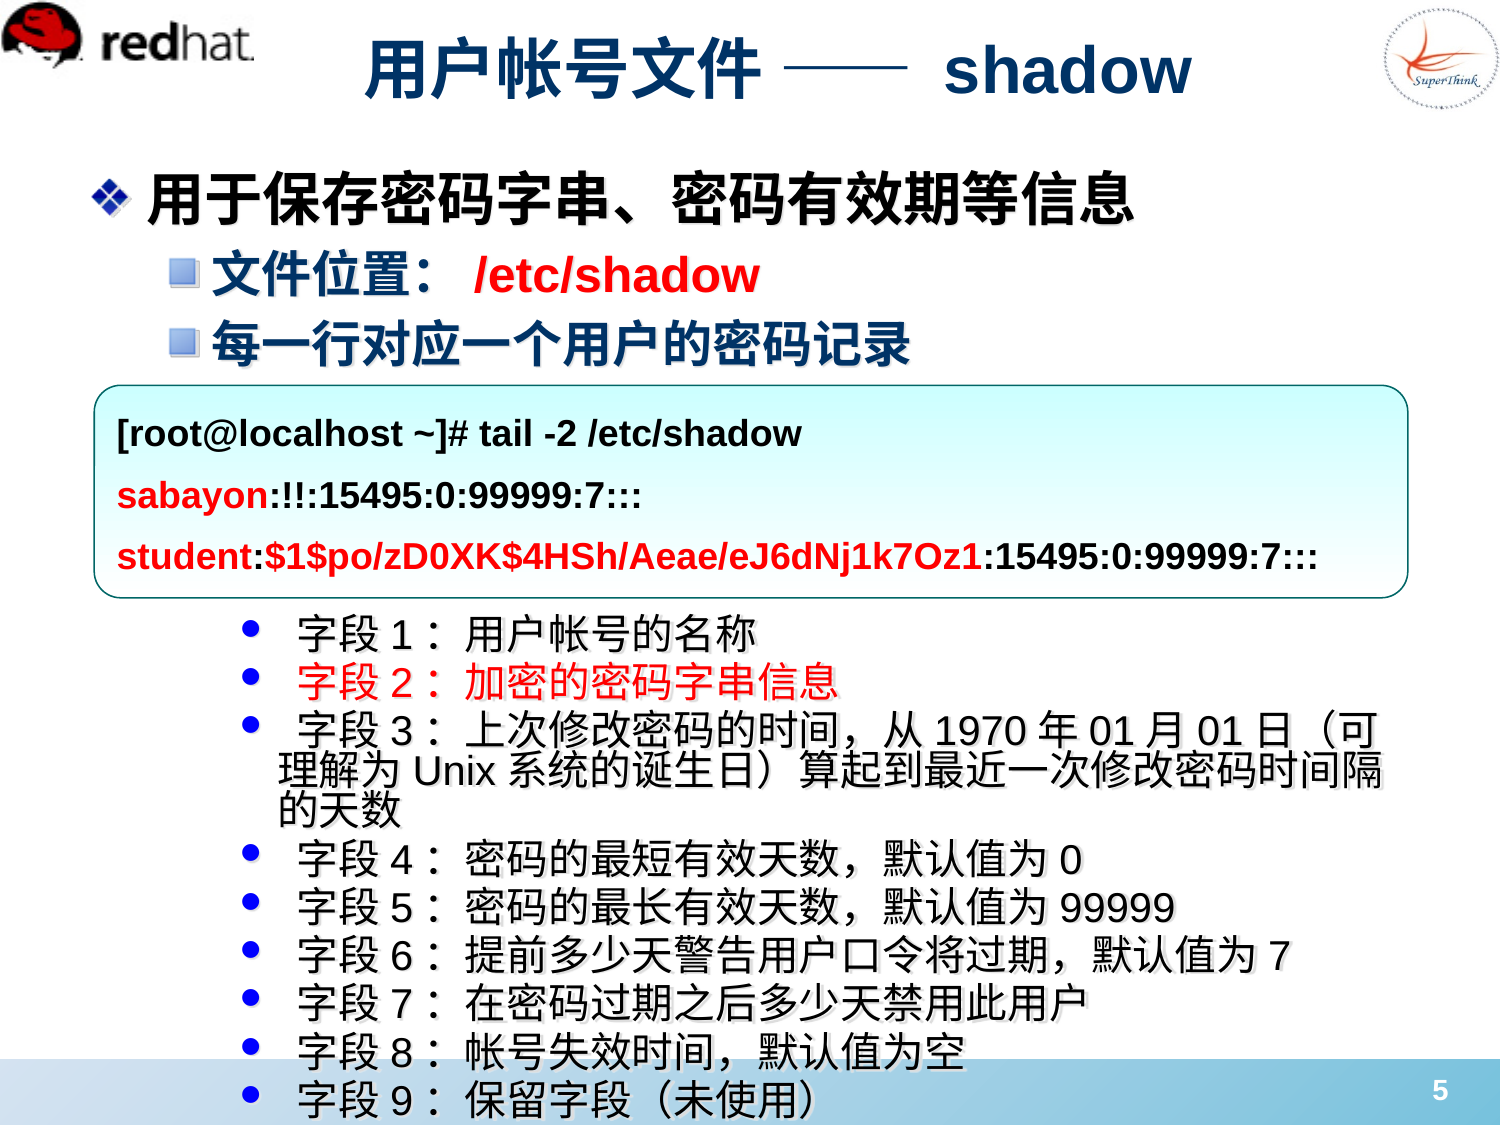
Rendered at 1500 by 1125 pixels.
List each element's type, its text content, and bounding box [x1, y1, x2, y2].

text_box 字段1：用户帐号的名称 字段2：加密的密码字串信息 字段3：上次修改密码的时间，从1970年01月01日（可理解为Unix系统的诞生日）算起到最近一次修改密码时间隔的天数 字段4：密码的最短有效天数，默认值为0 字段5：密码的最长有效天数，默认值为99999 字段6：提前多少天警告用户口令将过期，默认值为7 字段7：在密码过期之后多少天禁用此用户 字段8：帐号失效时间，默认值为空 字段9：保留字段（未使用） [74, 609, 1425, 1065]
list 用于保存密码字串、密码有效期等信息 文件位置：/etc/shadow 每一行对应一个用户的密码记录 [75, 154, 1459, 1047]
picture [90, 176, 131, 218]
picture [165, 254, 201, 290]
picture [1376, 2, 1500, 114]
picture [0, 0, 254, 79]
text_box [root@localhost ~]# tail -2 /etc/shadow sabayon:!!:15495:0:99999:7::: student:$1$po/zD0XK$4HSh/Aeae/eJ6dNj1k7Oz1:15495:0:99999:7::: [94, 385, 1408, 598]
picture [165, 324, 201, 360]
slide_number 5 [1386, 1063, 1495, 1125]
title 用户帐号文件 —— shadow [348, 19, 1388, 115]
